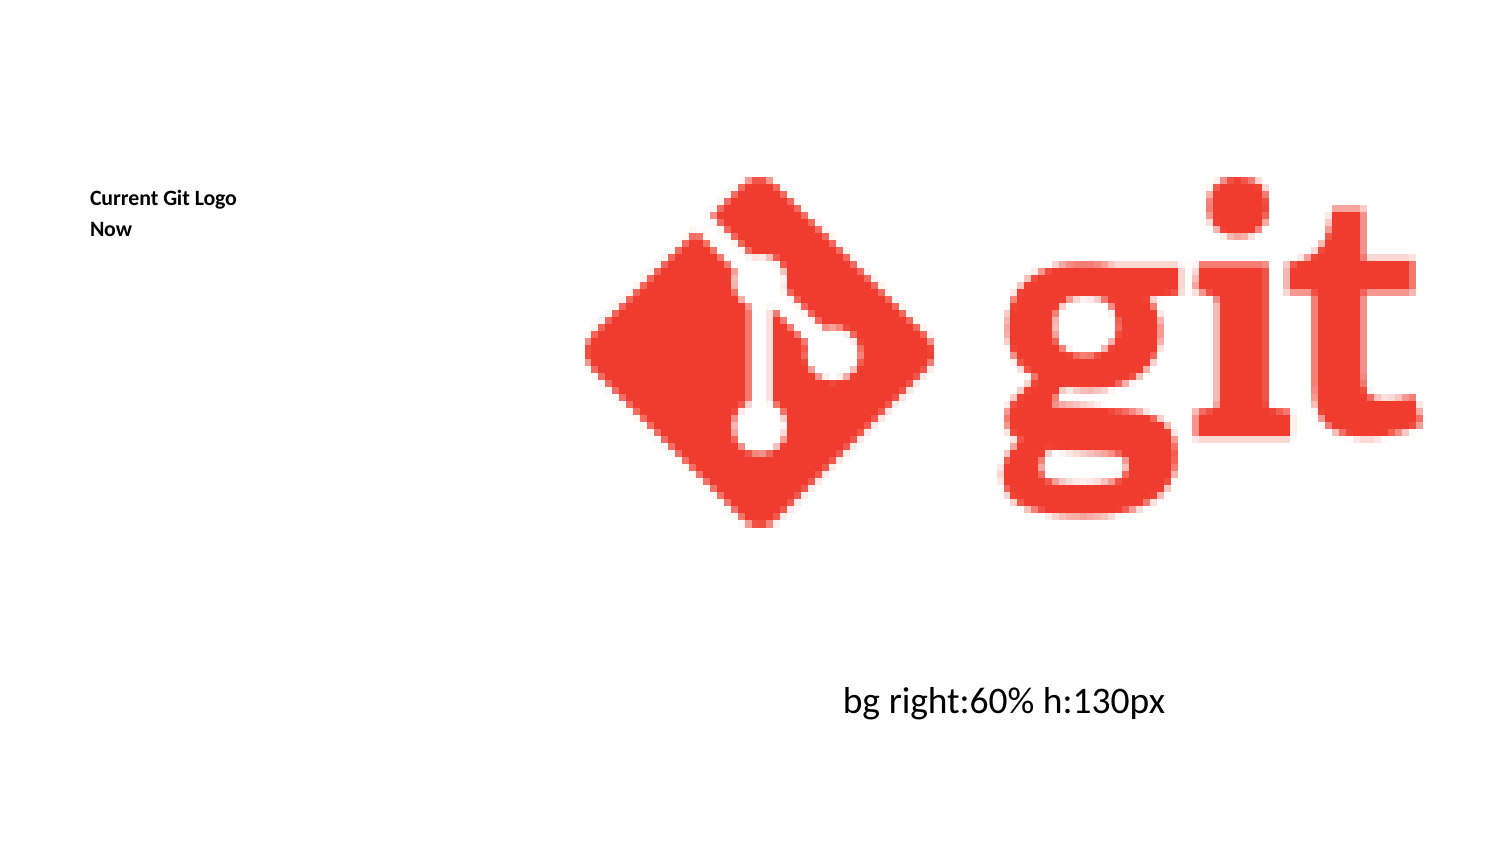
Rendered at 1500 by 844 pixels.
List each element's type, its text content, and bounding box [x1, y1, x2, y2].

picture [585, 176, 1424, 528]
text_box bg right:60% h:130px [585, 668, 1423, 753]
list Current Git Logo Now [75, 176, 569, 754]
